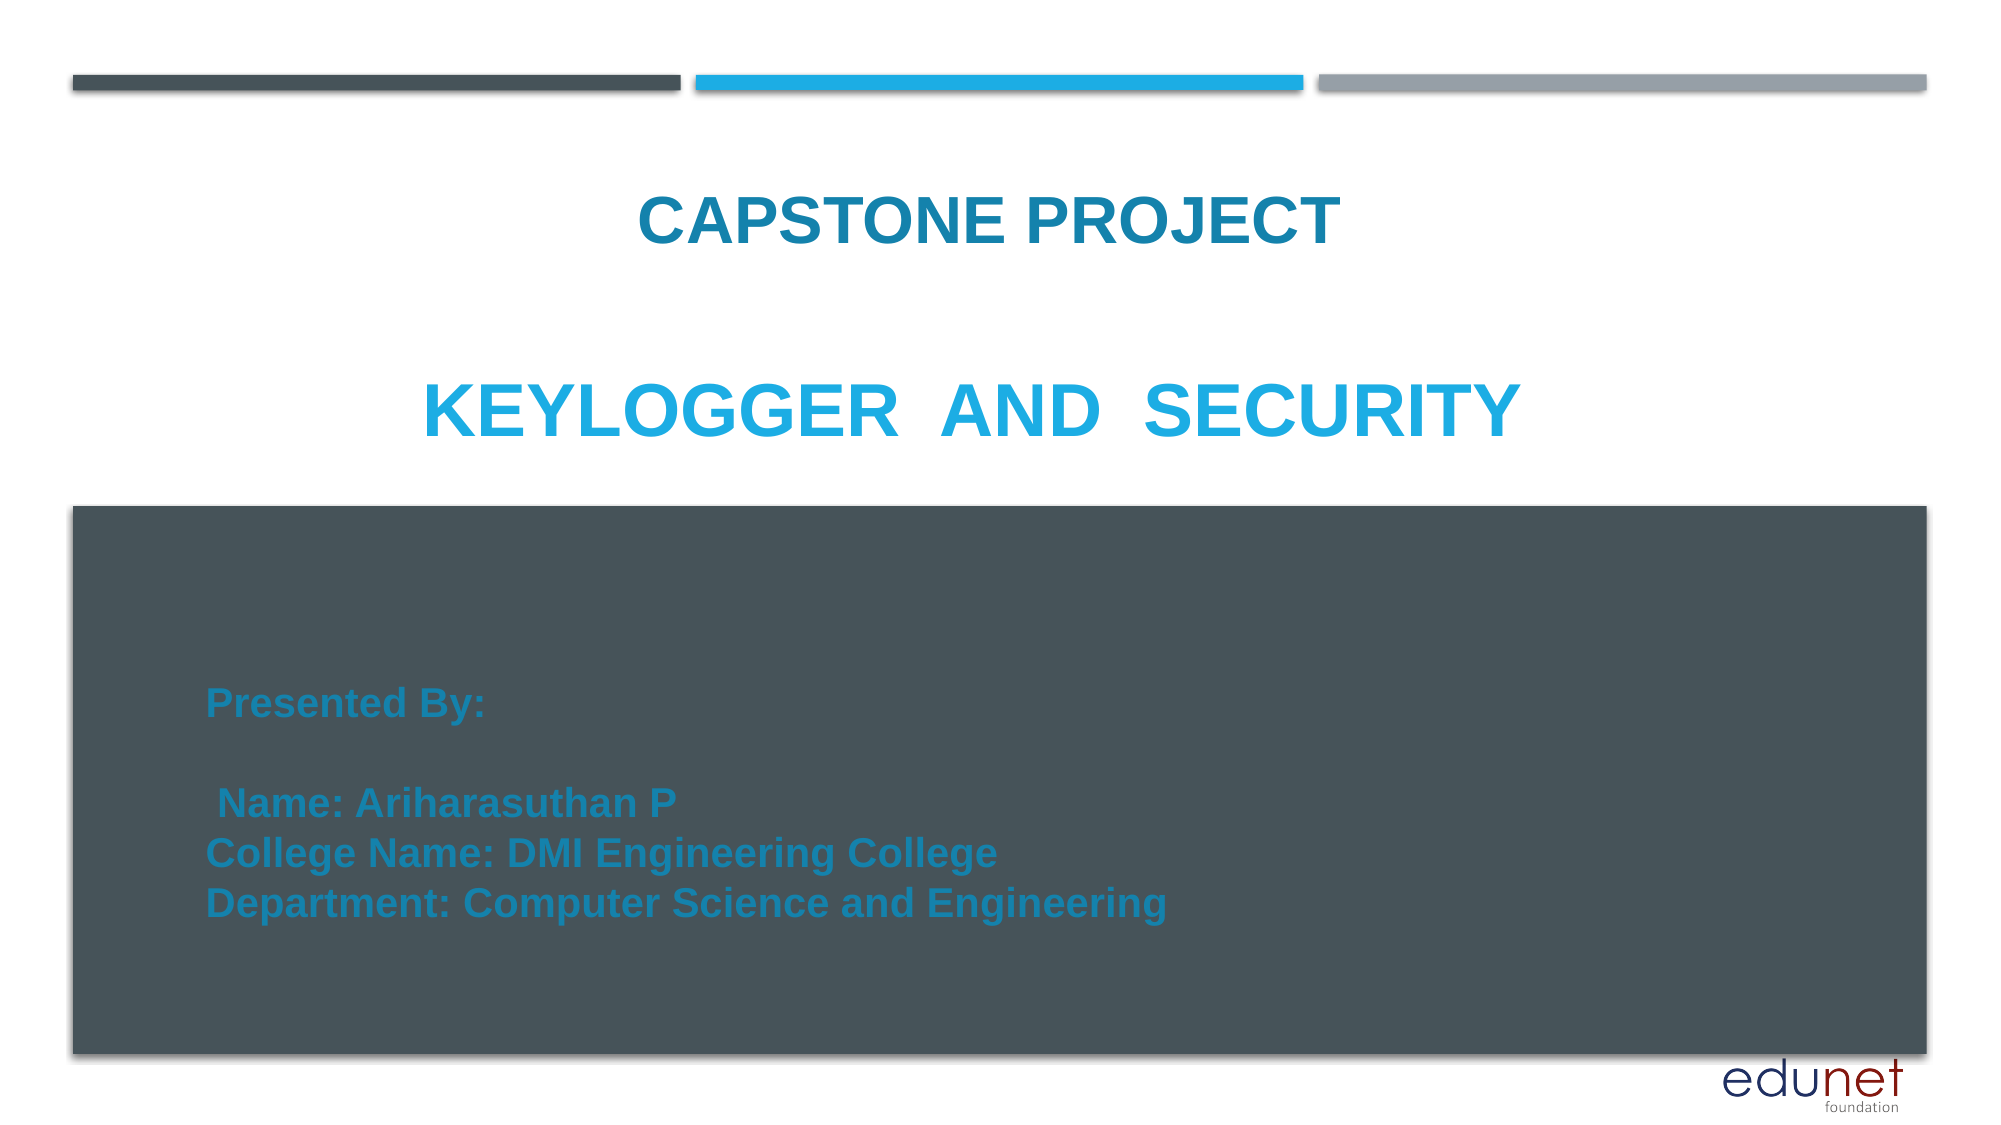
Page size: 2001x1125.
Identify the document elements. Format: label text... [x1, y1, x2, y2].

text_box Presented By: Name: Ariharasuthan P College Name: DMI Engineering College Department: Computer Science and Engineering [190, 667, 1818, 934]
title Keylogger and security [222, 298, 1723, 460]
picture [1719, 1056, 1905, 1116]
text_box CAPSTONE PROJECT [0, 169, 2000, 265]
